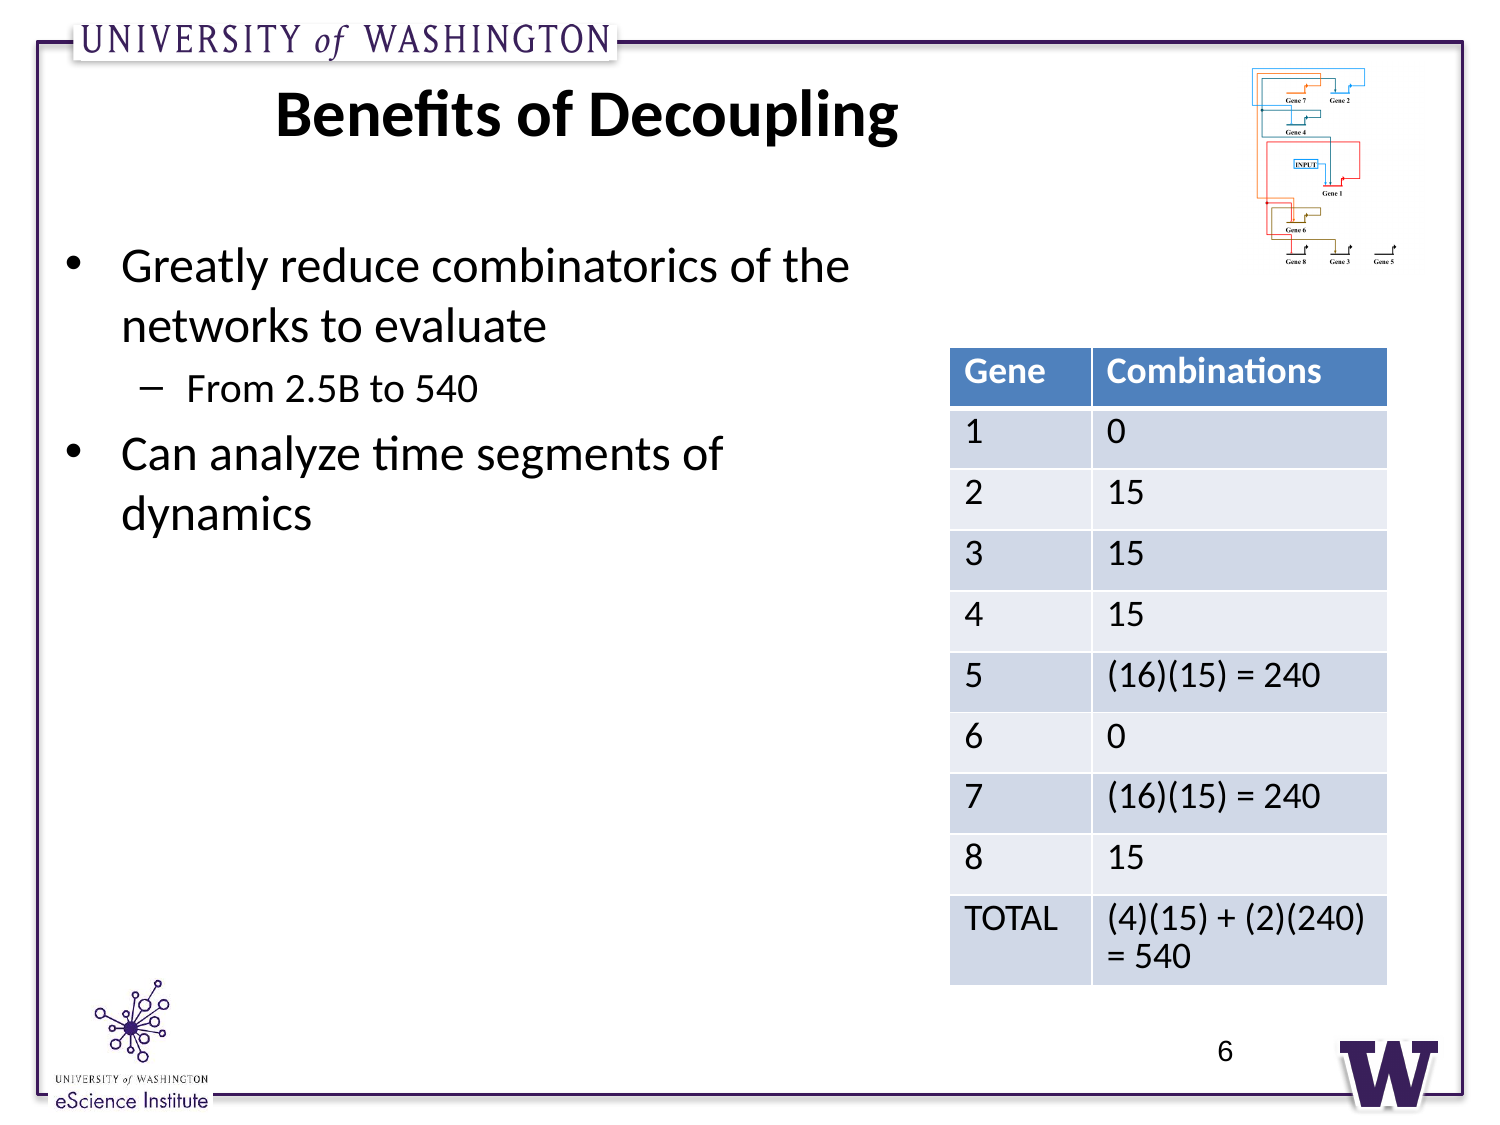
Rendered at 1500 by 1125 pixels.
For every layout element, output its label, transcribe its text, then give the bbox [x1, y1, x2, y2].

table_cell 15 [1093, 592, 1387, 651]
table_cell 5 [950, 653, 1091, 712]
table_cell 1 [950, 411, 1091, 468]
table_header Combinations [1093, 348, 1387, 406]
table_cell (16)(15) = 240 [1093, 774, 1387, 833]
table_cell 6 [950, 713, 1091, 772]
list Greatly reduce combinatorics of the networks to evaluate From 2.5B to 540 Can analyze time segments of dynamics [50, 224, 913, 563]
picture [81, 24, 609, 61]
table_cell 7 [950, 774, 1091, 833]
picture [1237, 61, 1426, 276]
table_cell (4)(15) + (2)(240) = 540 [1093, 896, 1387, 985]
table_cell TOTAL [950, 896, 1091, 985]
picture [1340, 1041, 1438, 1107]
slide_number 6 [1202, 1025, 1300, 1085]
table_cell 4 [950, 592, 1091, 651]
table_header Gene [950, 348, 1091, 406]
table_cell 2 [950, 470, 1091, 529]
table_cell 15 [1093, 470, 1387, 529]
table_cell 8 [950, 835, 1091, 894]
table_cell 0 [1093, 713, 1387, 772]
table_cell 3 [950, 531, 1091, 590]
table_cell 15 [1093, 531, 1387, 590]
table_cell 15 [1093, 835, 1387, 894]
table_cell (16)(15) = 240 [1093, 653, 1387, 712]
table_cell 0 [1093, 411, 1387, 468]
picture [48, 978, 213, 1113]
title Benefits of Decoupling [75, 62, 1100, 173]
